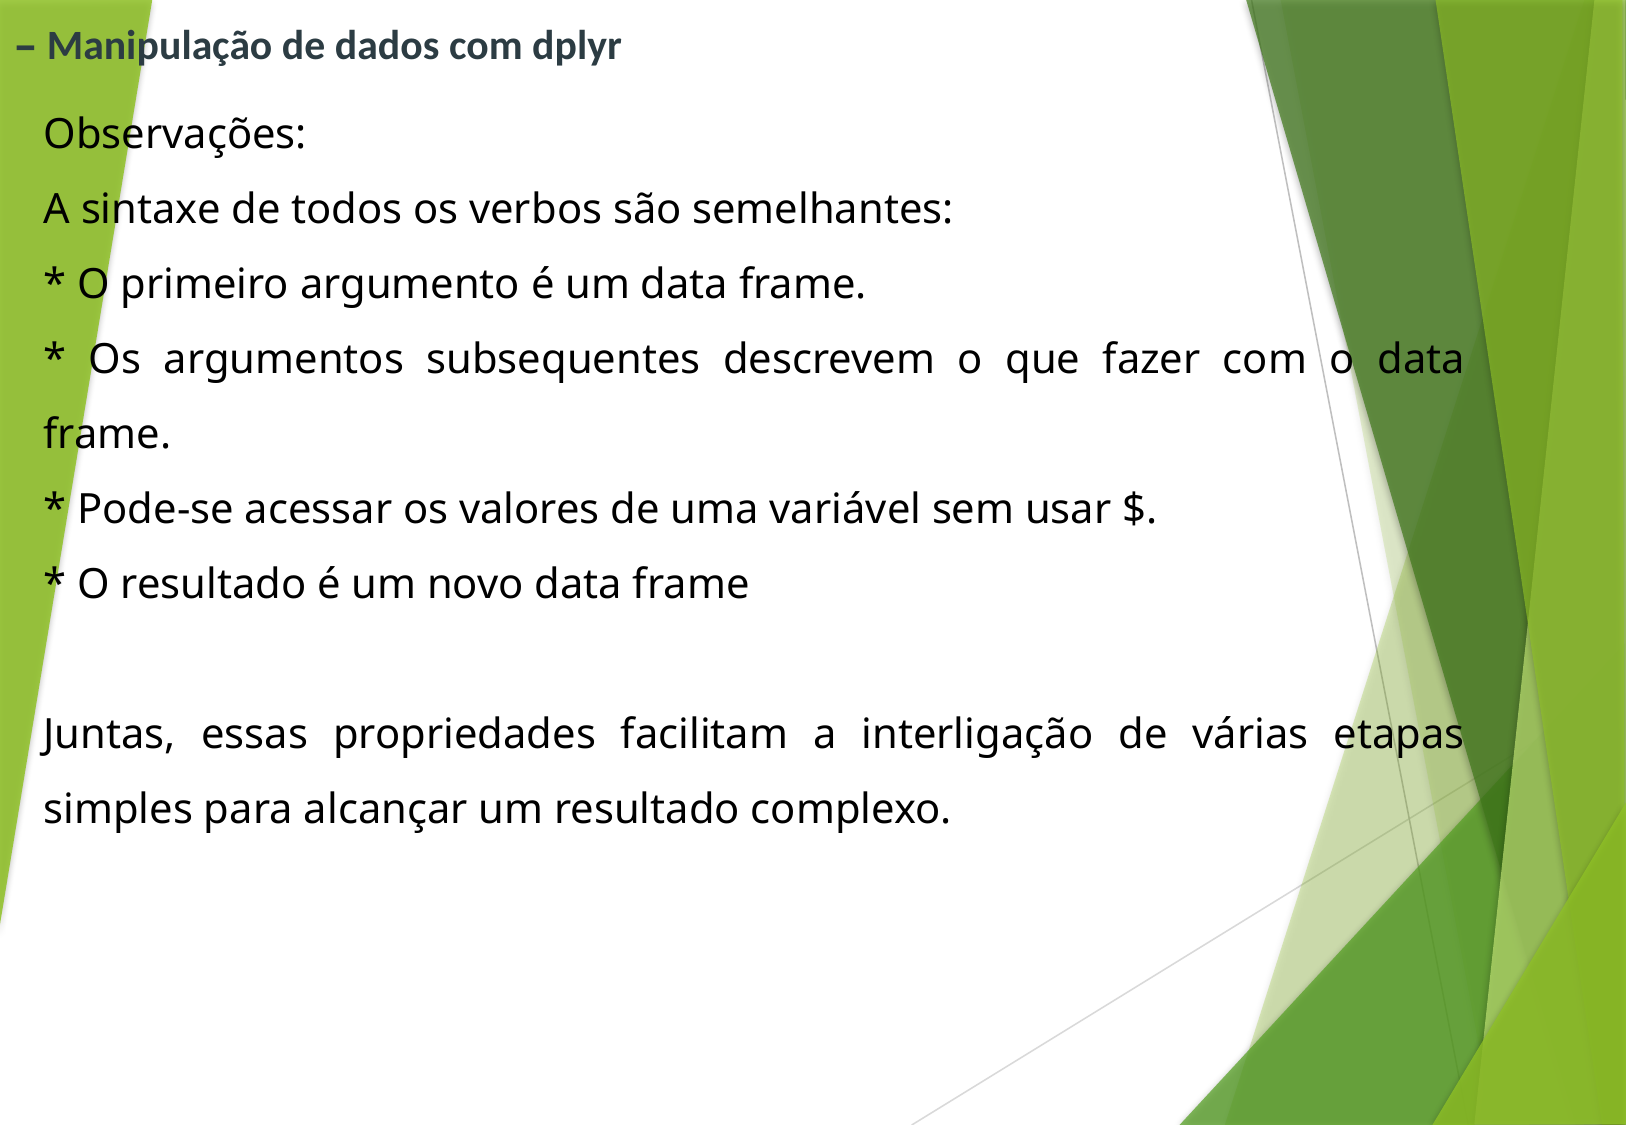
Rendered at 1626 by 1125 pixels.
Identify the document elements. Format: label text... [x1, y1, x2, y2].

text_box Observações: A sintaxe de todos os verbos são semelhantes: * O primeiro argumento é um data frame. * Os argumentos subsequentes descrevem o que fazer com o data frame. * Pode-se acessar os valores de uma variável sem usar $. * O resultado é um novo data frame Juntas, essas propriedades facilitam a interligação de várias etapas simples para alcançar um resultado complexo. [28, 74, 1481, 840]
title – Manipulação de dados com dplyr [0, 0, 1597, 75]
